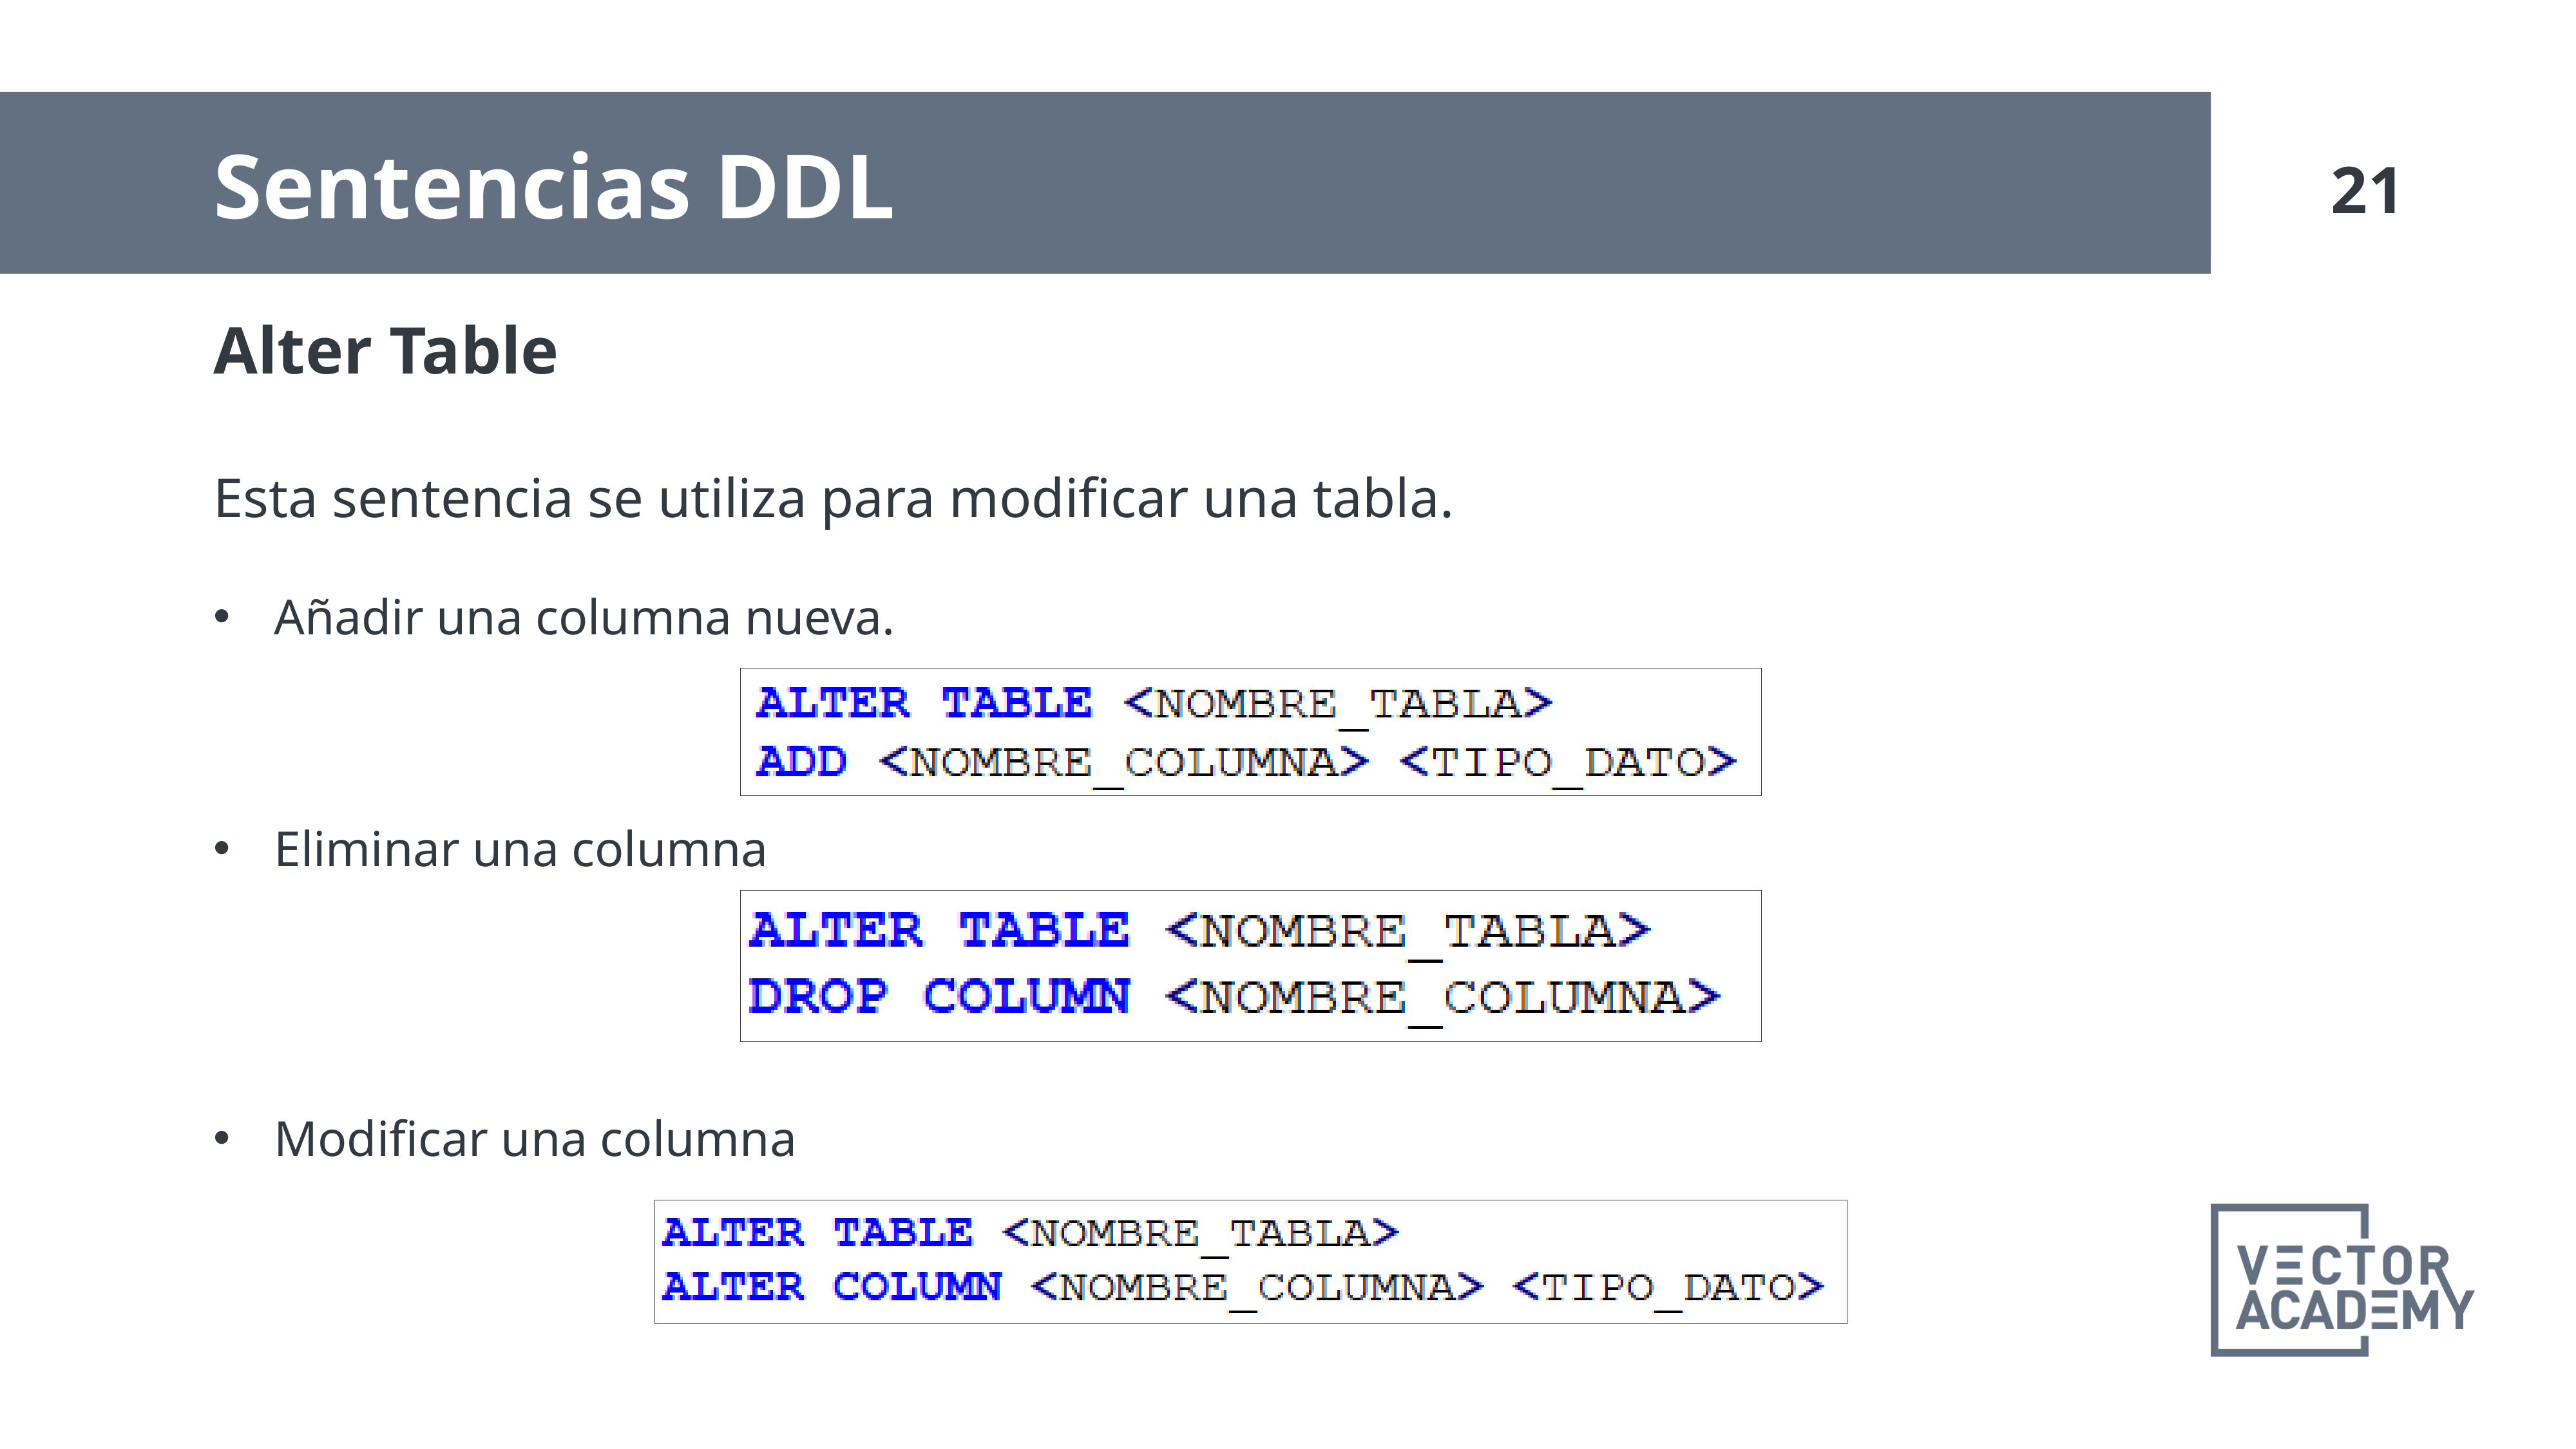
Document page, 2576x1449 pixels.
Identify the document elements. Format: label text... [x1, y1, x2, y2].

picture [740, 890, 1762, 1042]
text_box Alter Table Esta sentencia se utiliza para modificar una tabla. Añadir una columna nueva. Eliminar una columna Modificar una columna [204, 305, 2155, 1171]
picture [654, 1200, 1847, 1324]
picture [740, 668, 1762, 796]
text_box Sentencias DDL [204, 125, 2137, 305]
text_box [0, 91, 2211, 274]
picture [2211, 1204, 2475, 1357]
